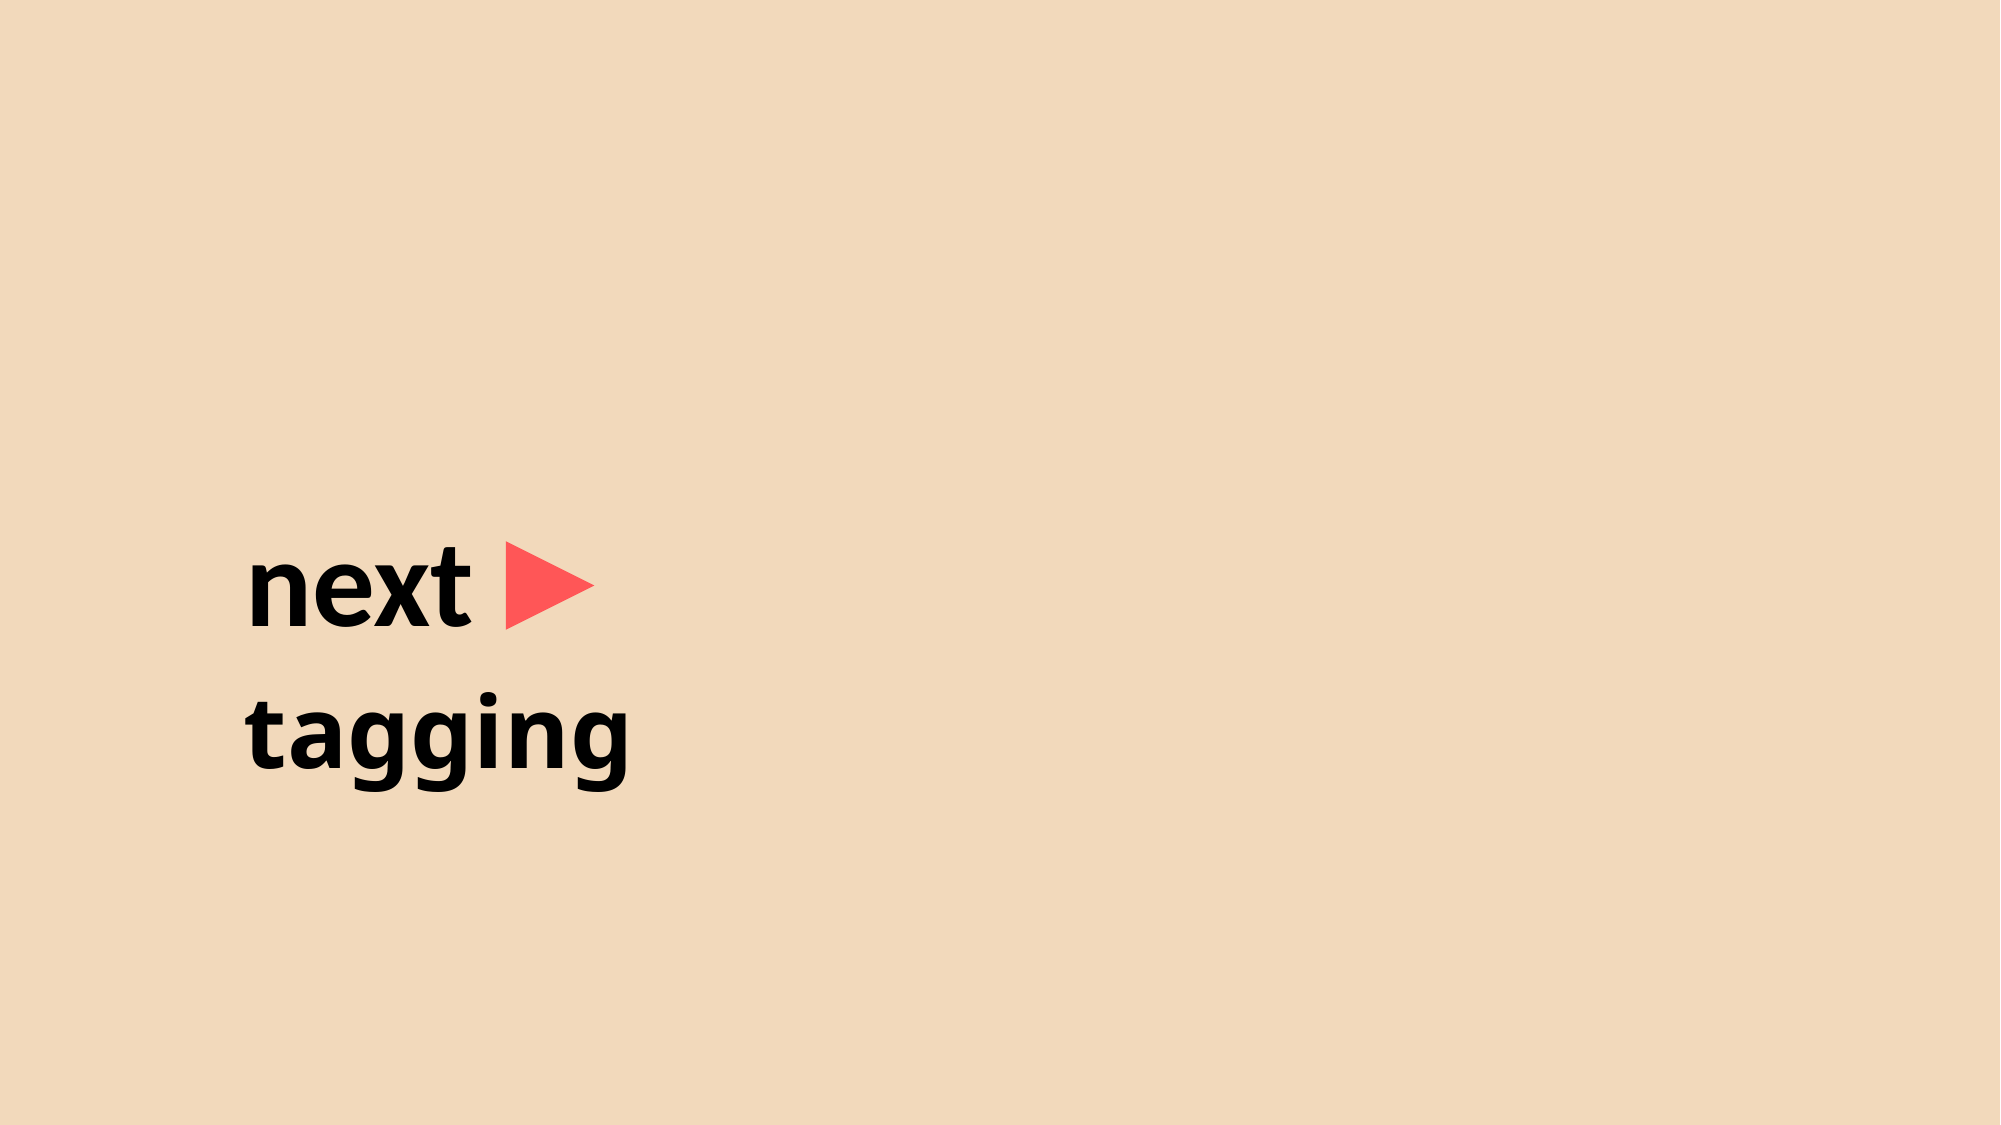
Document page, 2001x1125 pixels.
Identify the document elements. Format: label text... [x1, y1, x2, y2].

text_box tagging [228, 661, 1957, 796]
text_box [504, 539, 597, 632]
text_box next [230, 494, 489, 660]
